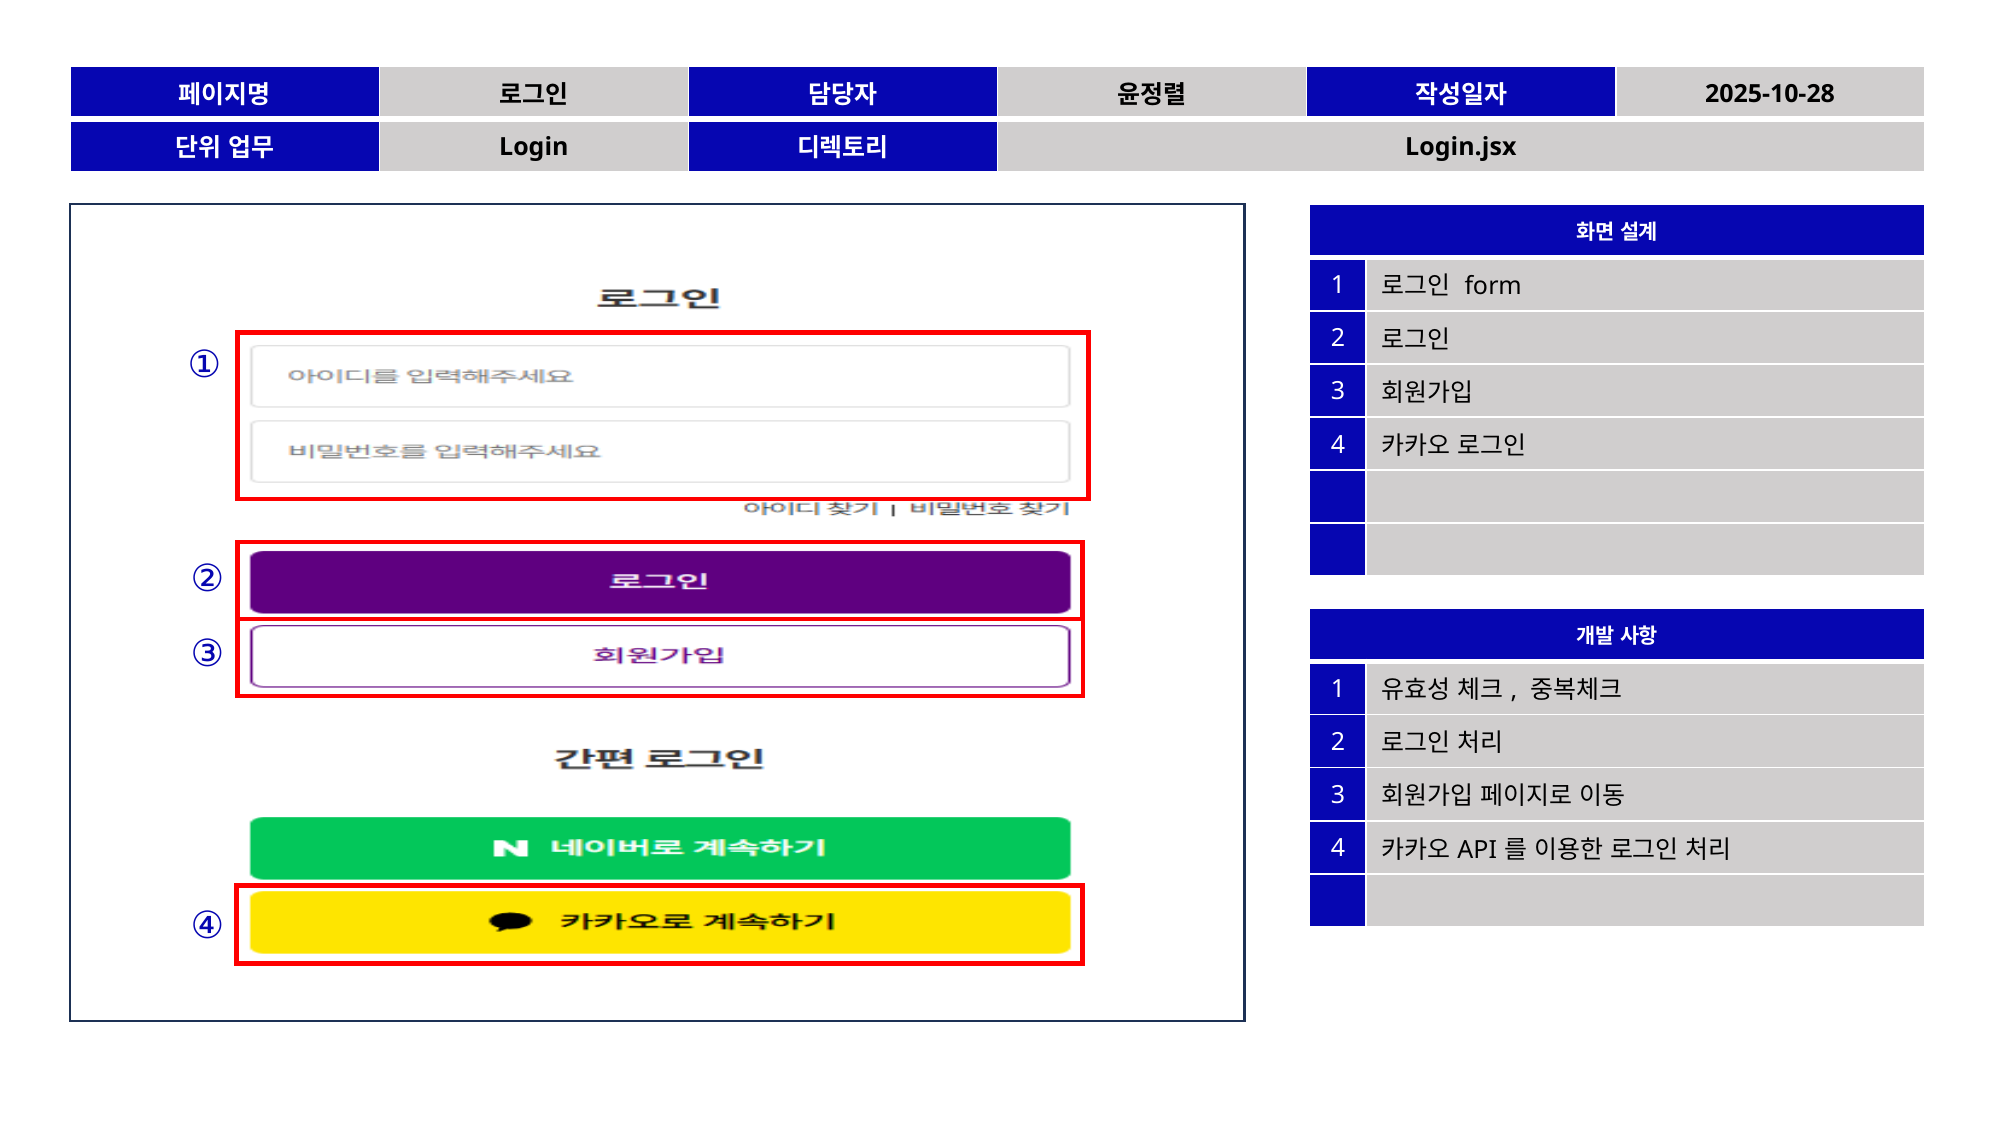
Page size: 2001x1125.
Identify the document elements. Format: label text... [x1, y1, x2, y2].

table_cell 2 [1310, 312, 1365, 363]
table_header 페이지명 [71, 67, 379, 116]
table_header 윤정렬 [998, 67, 1306, 116]
table_cell 로그인 form [1367, 260, 1924, 310]
text_box ② [175, 546, 237, 606]
table_cell 로그인 처리 [1367, 715, 1924, 767]
text_box [237, 618, 1084, 697]
table_cell [1310, 524, 1365, 575]
table_cell 로그인 [1367, 312, 1924, 363]
table_cell 카카오API를 이용한 로그인 처리 [1367, 822, 1924, 873]
table_cell 3 [1310, 365, 1365, 416]
table_header 작성일자 [1307, 67, 1615, 116]
table_cell 2 [1310, 715, 1365, 767]
table_header 로그인 [380, 67, 688, 116]
table_cell 4 [1310, 418, 1365, 469]
table_cell 회원가입 [1367, 365, 1924, 416]
text_box [236, 541, 1084, 620]
text_box ③ [175, 621, 237, 682]
table_header 담당자 [689, 67, 997, 116]
table_cell 단위 업무 [71, 122, 379, 171]
table_cell [1310, 875, 1365, 926]
table_cell Login [380, 122, 688, 171]
table_cell [1367, 471, 1924, 522]
text_box [69, 203, 1246, 1022]
table_cell 4 [1310, 822, 1365, 873]
table_cell [1310, 471, 1365, 522]
table_header 화면 설계 [1310, 205, 1924, 255]
table_cell 회원가입 페이지로 이동 [1367, 768, 1924, 820]
table_cell Login.jsx [998, 122, 1924, 171]
table_cell [1367, 524, 1924, 575]
table_cell 유효성 체크, 중복체크 [1367, 664, 1924, 714]
table_cell 카카오 로그인 [1367, 418, 1924, 469]
text_box [237, 332, 1090, 500]
table_cell 디렉토리 [689, 122, 997, 171]
table_cell 1 [1310, 664, 1365, 714]
table_header 개발 사항 [1310, 609, 1924, 659]
table_cell 1 [1310, 260, 1365, 310]
text_box ④ [175, 893, 237, 954]
text_box [236, 884, 1084, 965]
text_box ① [172, 333, 234, 393]
table_header 2025-10-28 [1617, 67, 1924, 116]
table_cell 3 [1310, 768, 1365, 820]
table_cell [1367, 875, 1924, 926]
